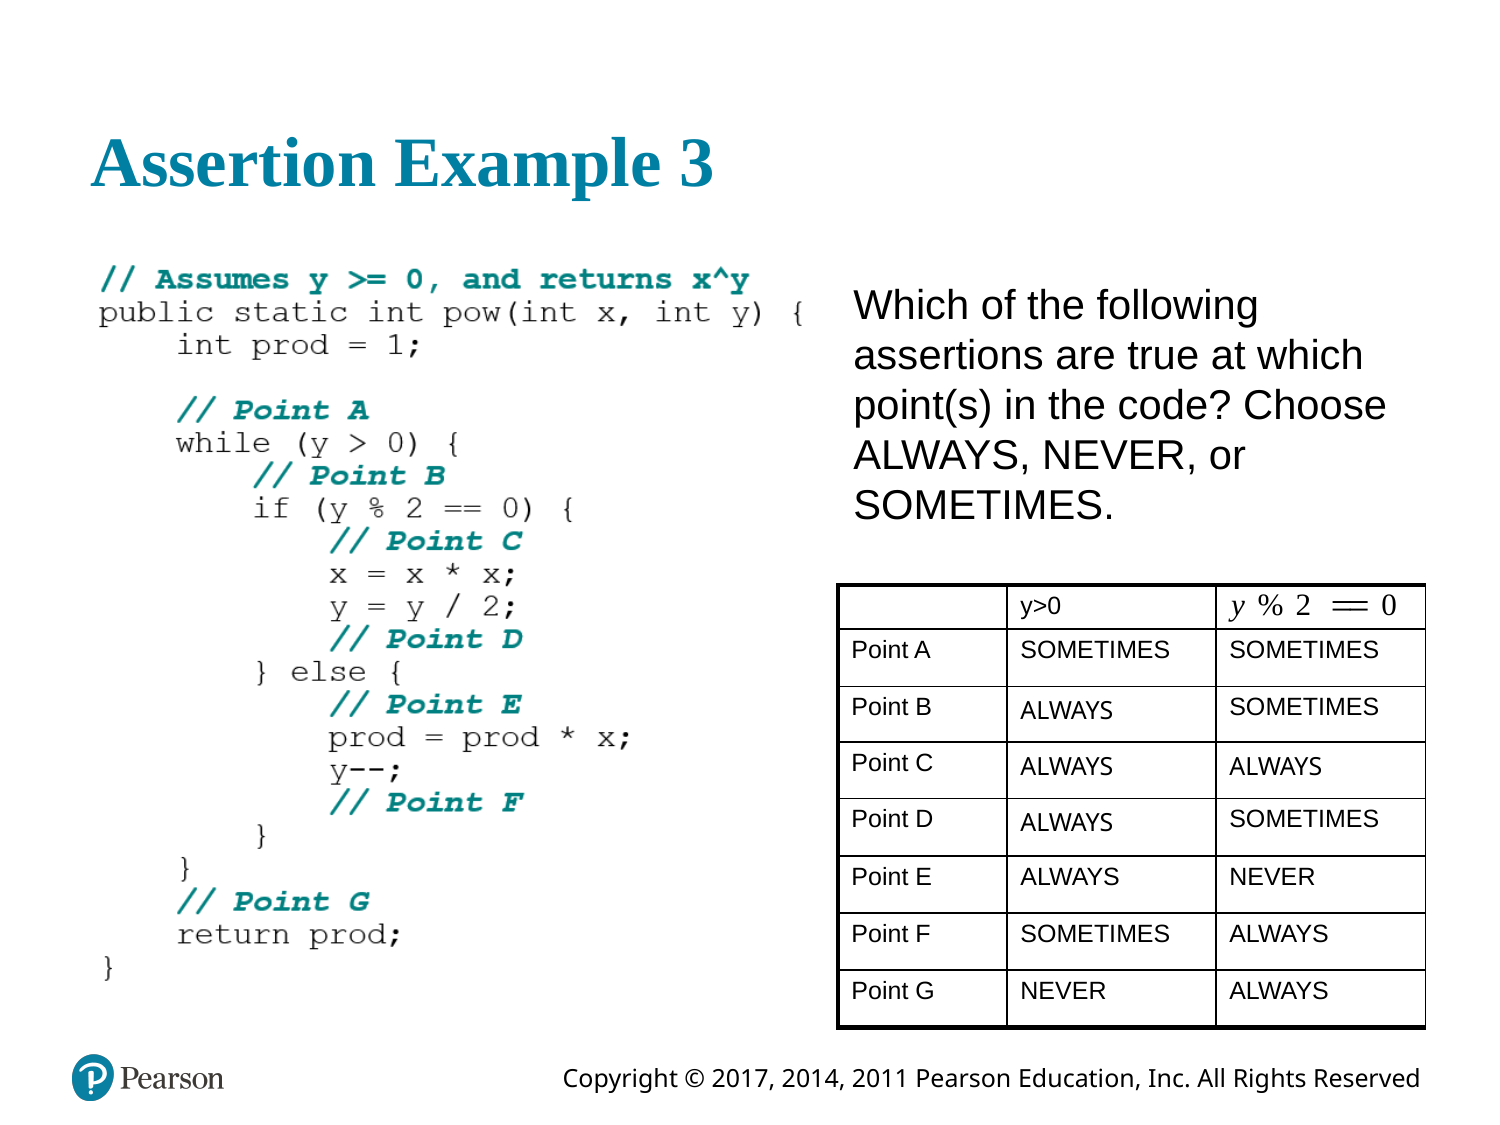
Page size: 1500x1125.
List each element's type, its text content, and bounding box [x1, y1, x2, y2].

table_cell ALWAYS [1217, 914, 1425, 969]
table_header y % 2 == 0 [1217, 587, 1425, 628]
picture [72, 1087, 83, 1101]
table_cell ALWAYS [1008, 799, 1215, 855]
picture [98, 1054, 224, 1101]
table_cell SOMETIMES [1217, 799, 1425, 855]
table_cell Point B [840, 687, 1006, 741]
picture [72, 1054, 88, 1070]
list Which of the following assertions are true at which point(s) in the code? Choose ALWAYS, NEVER, or SOMETIMES. [838, 262, 1426, 537]
table_cell SOMETIMES [1217, 630, 1425, 686]
title Assertion Example 3 [75, 35, 1425, 216]
table_cell Point G [840, 971, 1006, 1025]
table_cell Point A [840, 630, 1006, 686]
table_cell Point C [840, 743, 1006, 798]
table_cell ALWAYS [1008, 687, 1215, 741]
table_cell SOMETIMES [1217, 687, 1425, 741]
table_cell ALWAYS [1217, 971, 1425, 1025]
table_header blank [840, 587, 1006, 628]
table_cell NEVER [1217, 857, 1425, 912]
table_cell ALWAYS [1008, 743, 1215, 798]
table_cell NEVER [1008, 971, 1215, 1025]
table_header y>0 [1008, 587, 1215, 628]
table_cell SOMETIMES [1008, 914, 1215, 969]
table_cell SOMETIMES [1008, 630, 1215, 686]
table_cell Point E [840, 857, 1006, 912]
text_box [1225, 590, 1400, 627]
picture [80, 1063, 106, 1088]
picture [76, 263, 810, 989]
table_cell Point F [840, 914, 1006, 969]
table_cell ALWAYS [1217, 743, 1425, 798]
table_cell ALWAYS [1008, 857, 1215, 912]
table_cell Point D [840, 799, 1006, 855]
